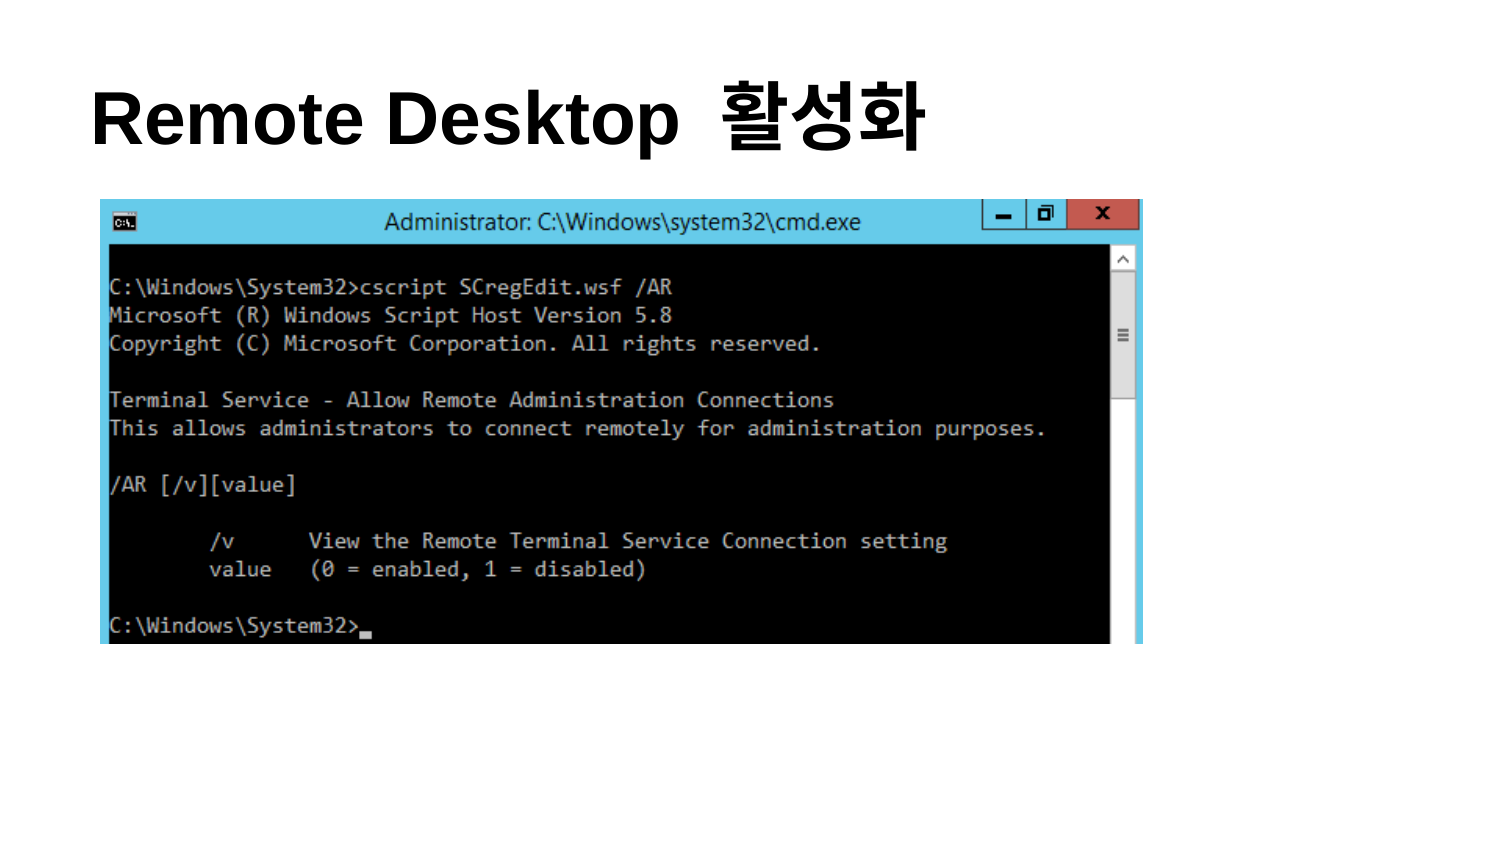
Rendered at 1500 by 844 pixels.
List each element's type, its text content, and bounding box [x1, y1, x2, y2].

title Remote Desktop 활성화 [75, 33, 1425, 175]
picture [99, 199, 1143, 644]
list [75, 196, 1425, 808]
